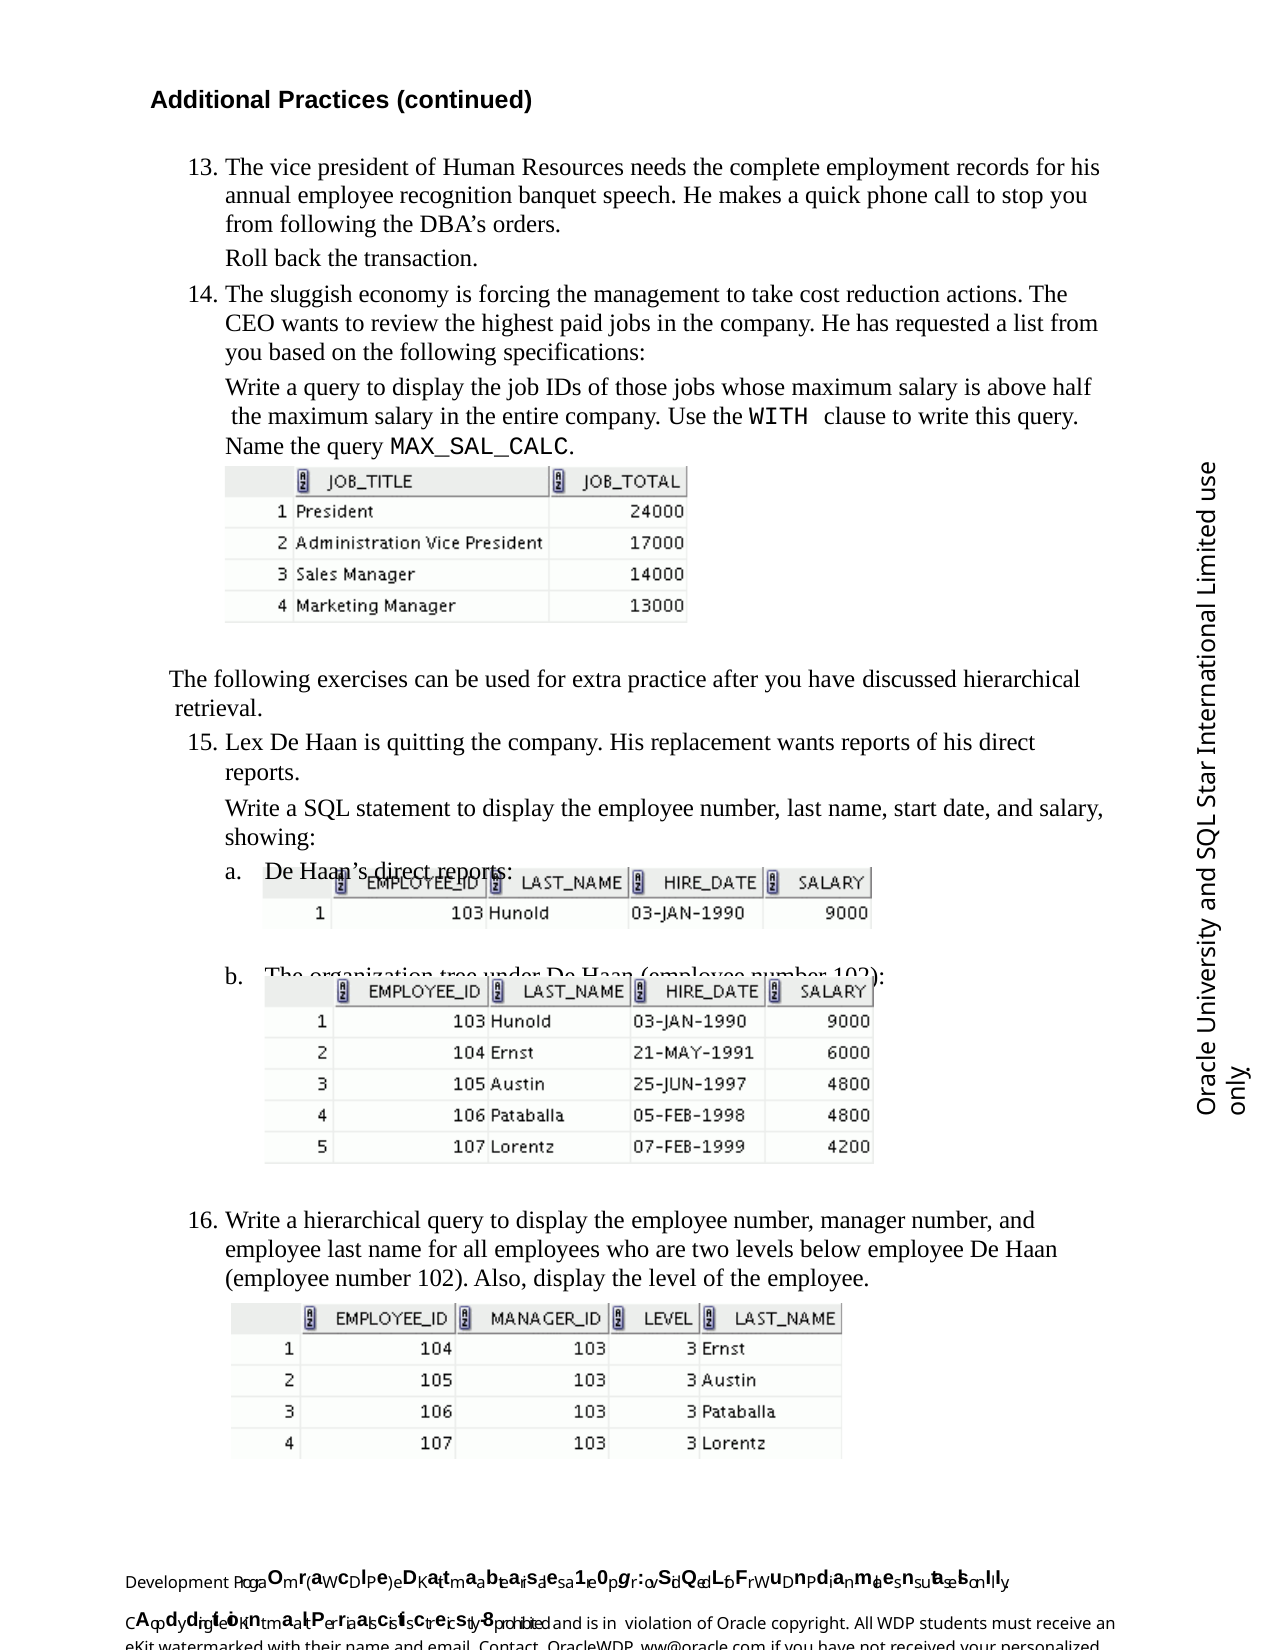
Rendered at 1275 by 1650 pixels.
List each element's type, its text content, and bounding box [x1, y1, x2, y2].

text_box [224, 466, 688, 623]
text_box The following exercises can be used for extra practice after you have discussed hierarchical retrieval. Lex De Haan is quitting the company. His replacement wants reports of his direct reports. Write a SQL statement to display the employee number, last name, start date, and salary, showing: De Haan’s direct reports: The organization tree under De Haan (employee number 102): [166, 660, 1126, 990]
text_box Additional Practices (continued) The vice president of Human Resources needs the complete employment records for his annual employee recognition banquet speech. He makes a quick phone call to stop you from following the DBA’s orders. Roll back the transaction. The sluggish economy is forcing the management to take cost reduction actions. The CEO wants to review the highest paid jobs in the company. He has requested a list from you based on the following specifications: Write a query to display the job IDs of those jobs whose maximum salary is above half the maximum salary in the entire company. Use the WITH clause to write this query. Name the query MAX_SAL_CALC. [147, 81, 1108, 460]
text_box 16. Write a hierarchical query to display the employee number, manager number, and employee last name for all employees who are two levels below employee De Haan (employee number 102). Also, display the level of the employee. [185, 1201, 1066, 1292]
text_box Oracle University and SQL Star International Limited use onlyฺ [1189, 428, 1228, 1119]
text_box [264, 976, 874, 1164]
text_box [231, 1303, 843, 1459]
text_box Development PrograOmr(aWcDlPe) eDKait tmaabtearisales a1re0pgr:ovSidQedLfoFr WuDnPdian-mclaesns utaselsonIlIy. CAopdydingiteioKint maal tPerriaalscistisctreicstly-8prohibited and is in violation of Oracle copyright. All WDP students must receive an eKit watermarked with their name and email. Contact OracleWDP_ww@oracle.com if you have not received your personalized eKit. [122, 1549, 1135, 1650]
